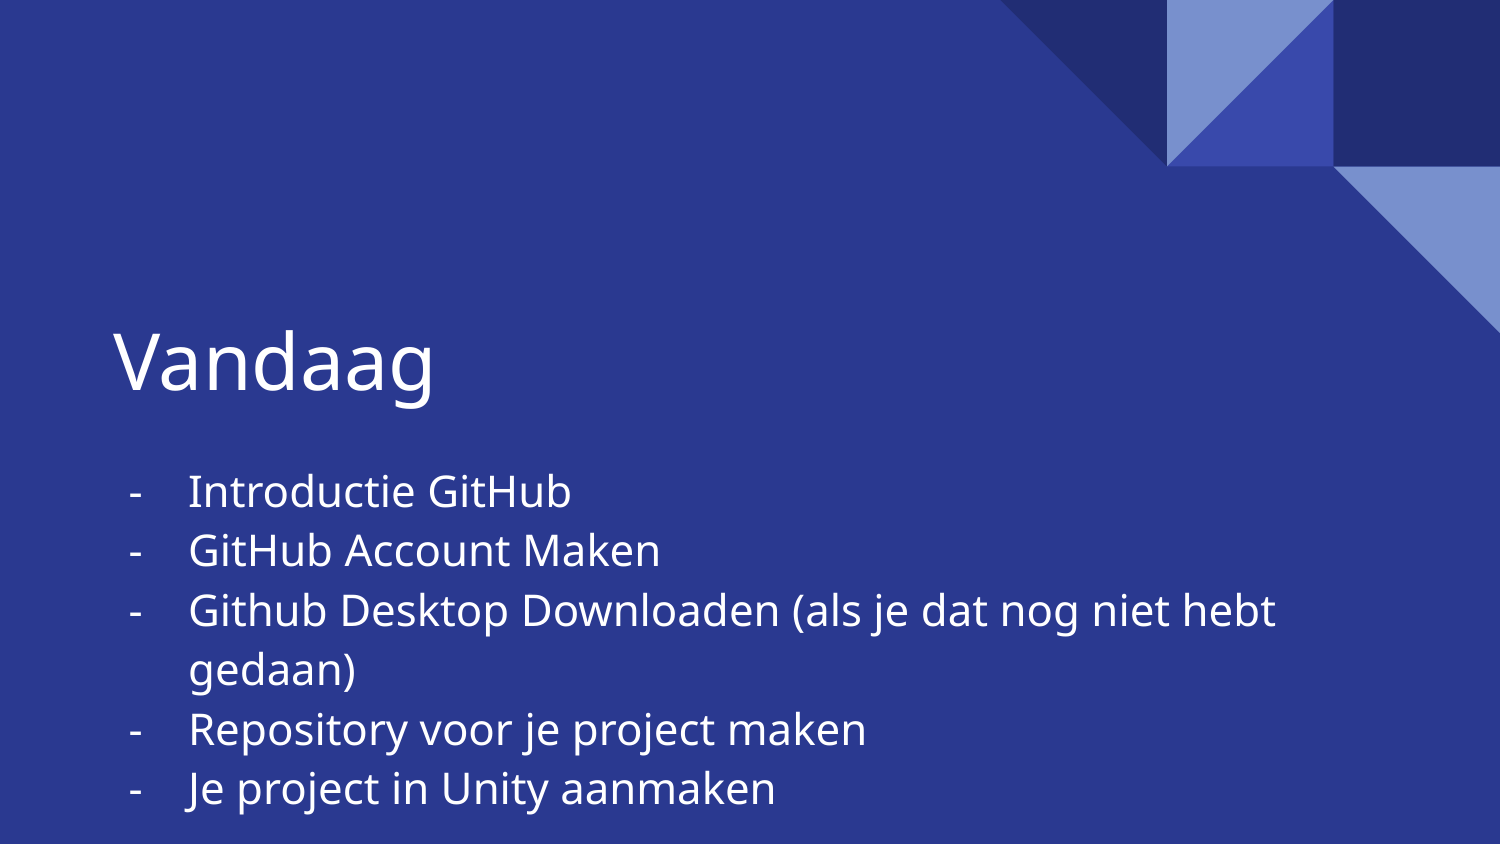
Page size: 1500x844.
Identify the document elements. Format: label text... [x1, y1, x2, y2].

subtitle Introductie GitHub GitHub Account Maken Github Desktop Downloaden (als je dat nog niet hebt gedaan) Repository voor je project maken Je project in Unity aanmaken [98, 445, 1447, 844]
title Vandaag [98, 291, 1447, 429]
